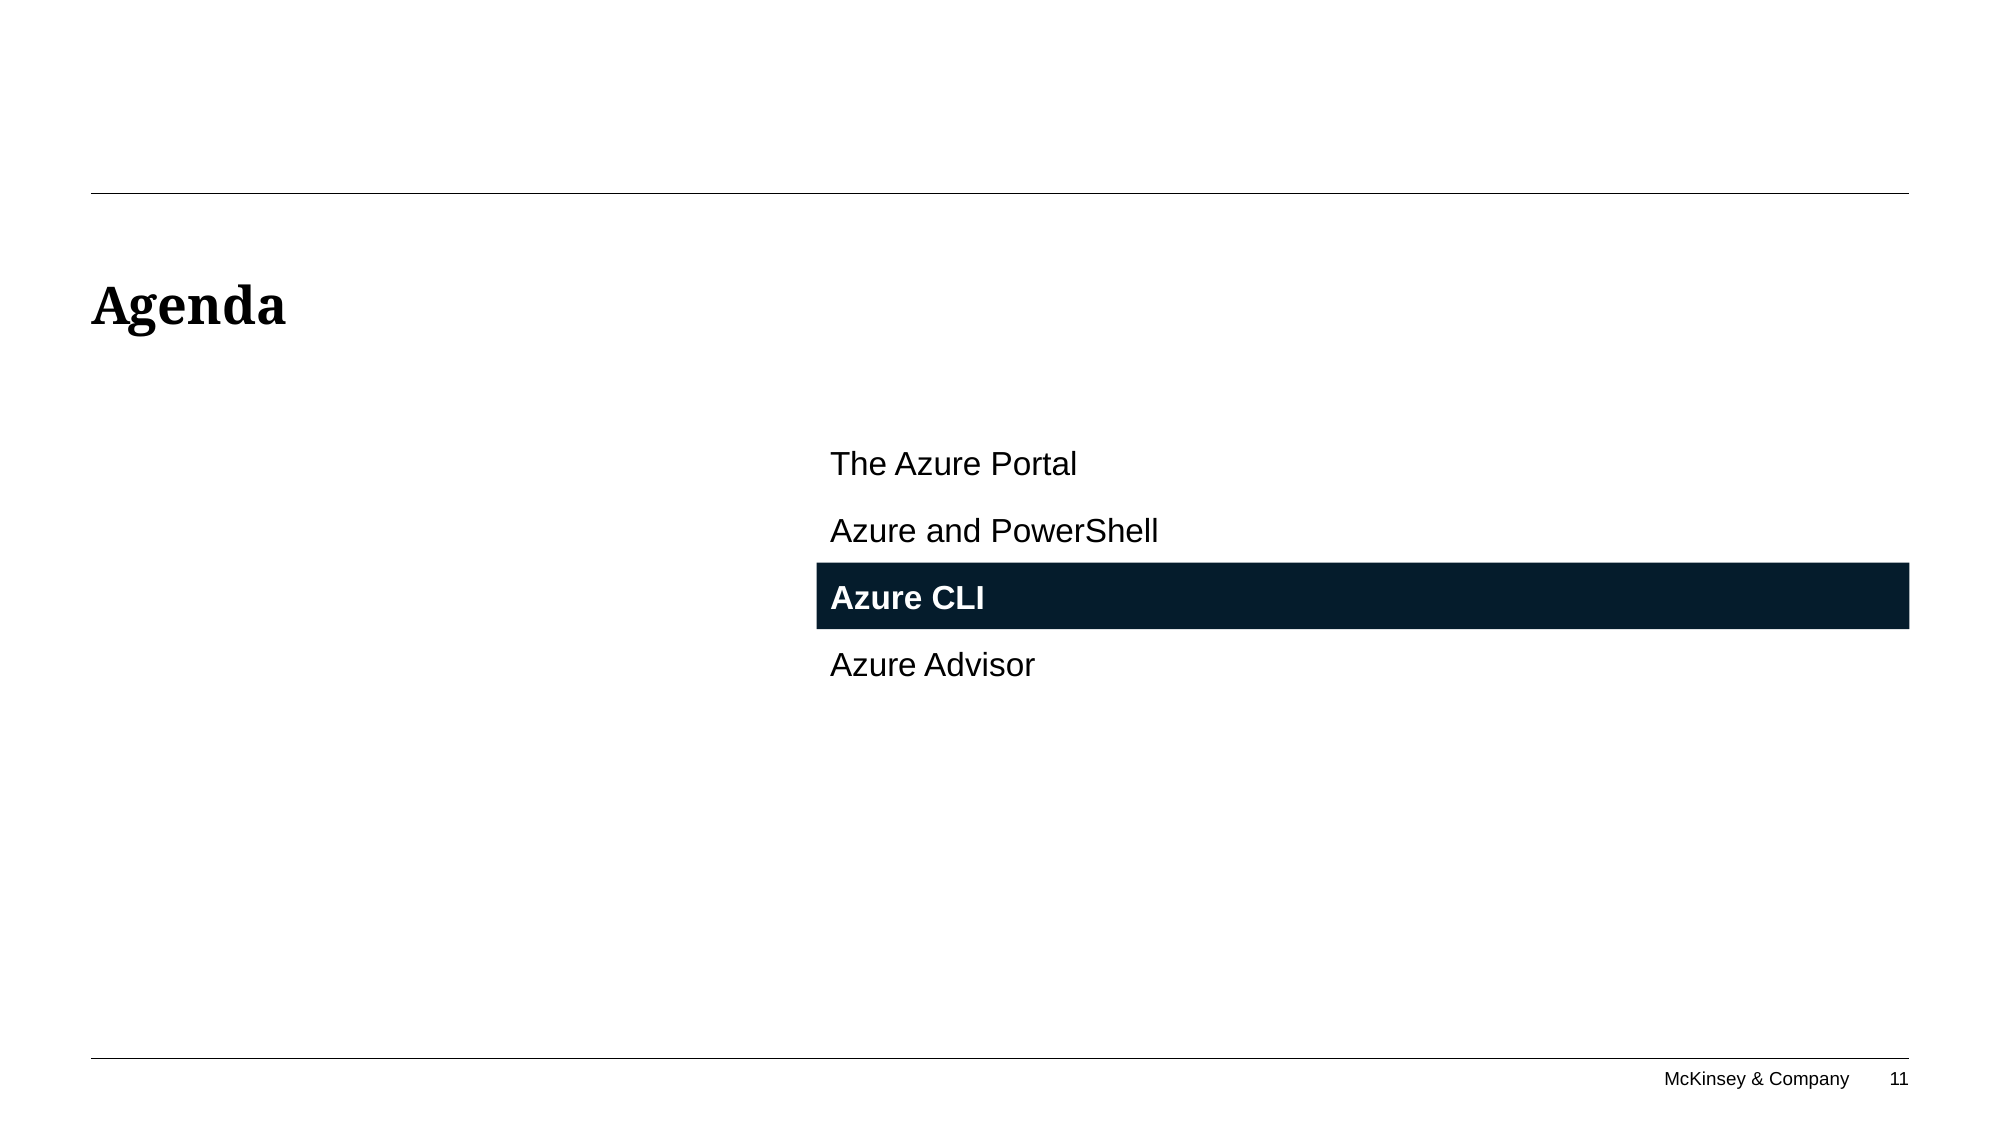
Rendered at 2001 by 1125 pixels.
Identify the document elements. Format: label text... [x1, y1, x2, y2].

text_box The Azure Portal [816, 428, 1910, 495]
text_box Azure and PowerShell [816, 495, 1910, 562]
text_box Azure Advisor [816, 629, 1910, 697]
text_box Azure CLI [816, 562, 1910, 629]
title Agenda [91, 279, 717, 468]
